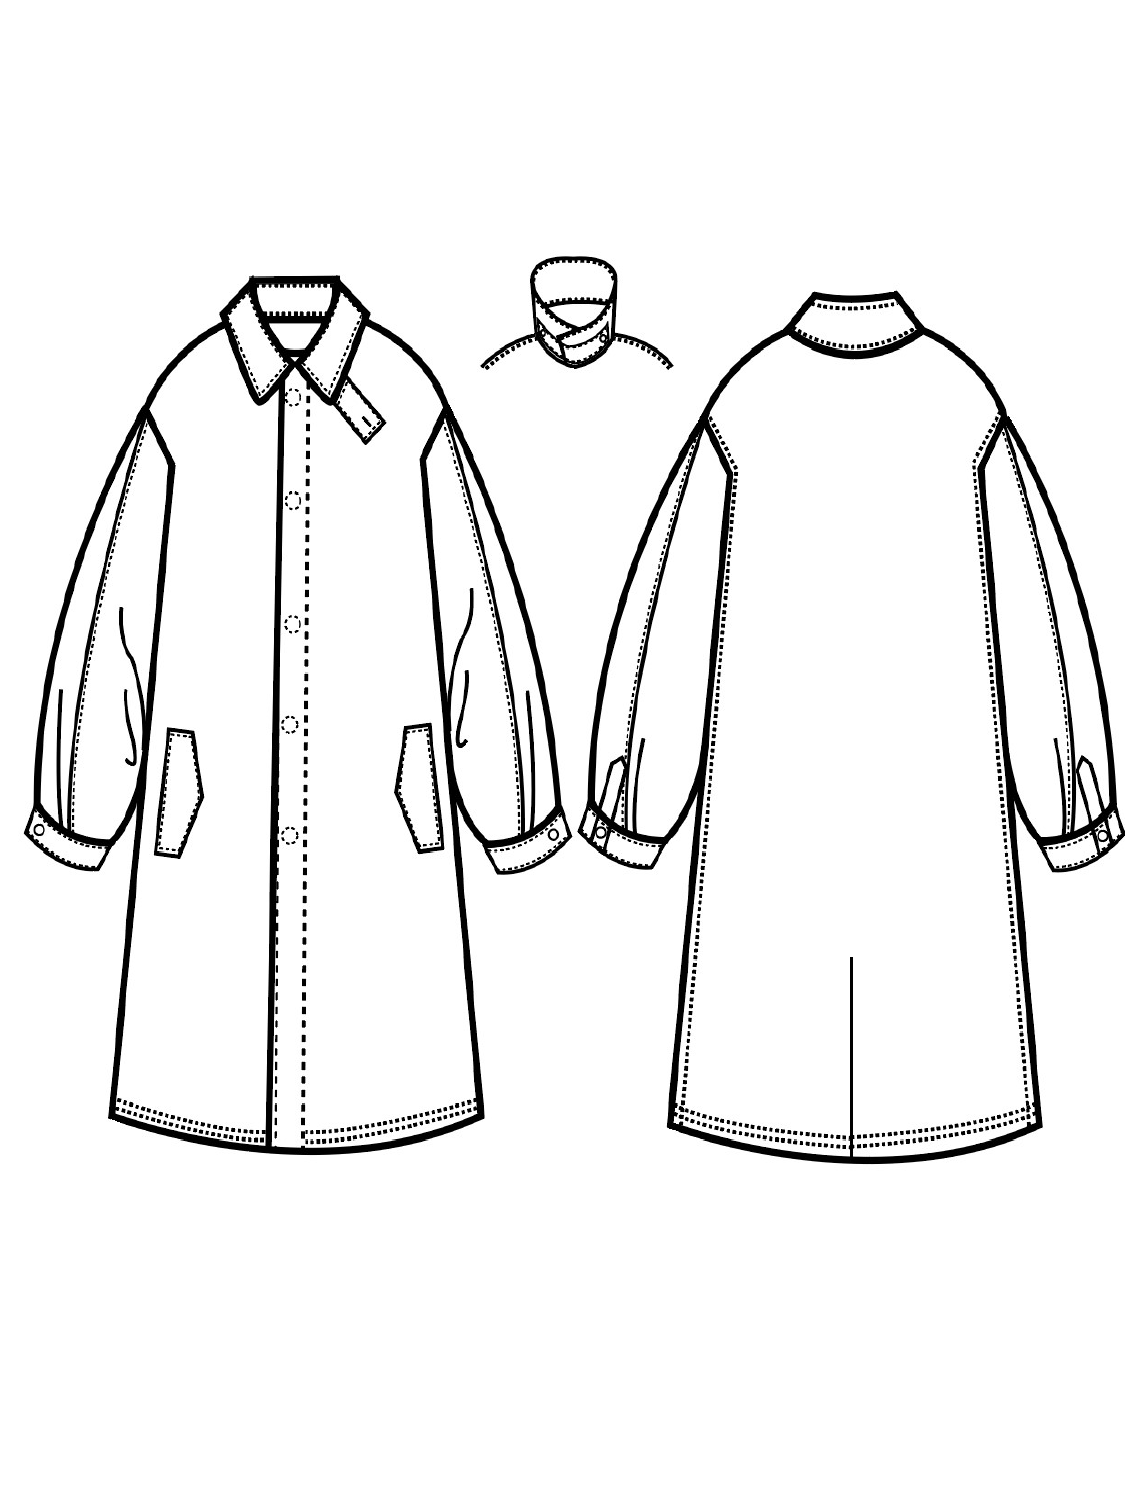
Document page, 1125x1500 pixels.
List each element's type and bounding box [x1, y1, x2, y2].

picture [2, 241, 1125, 1176]
